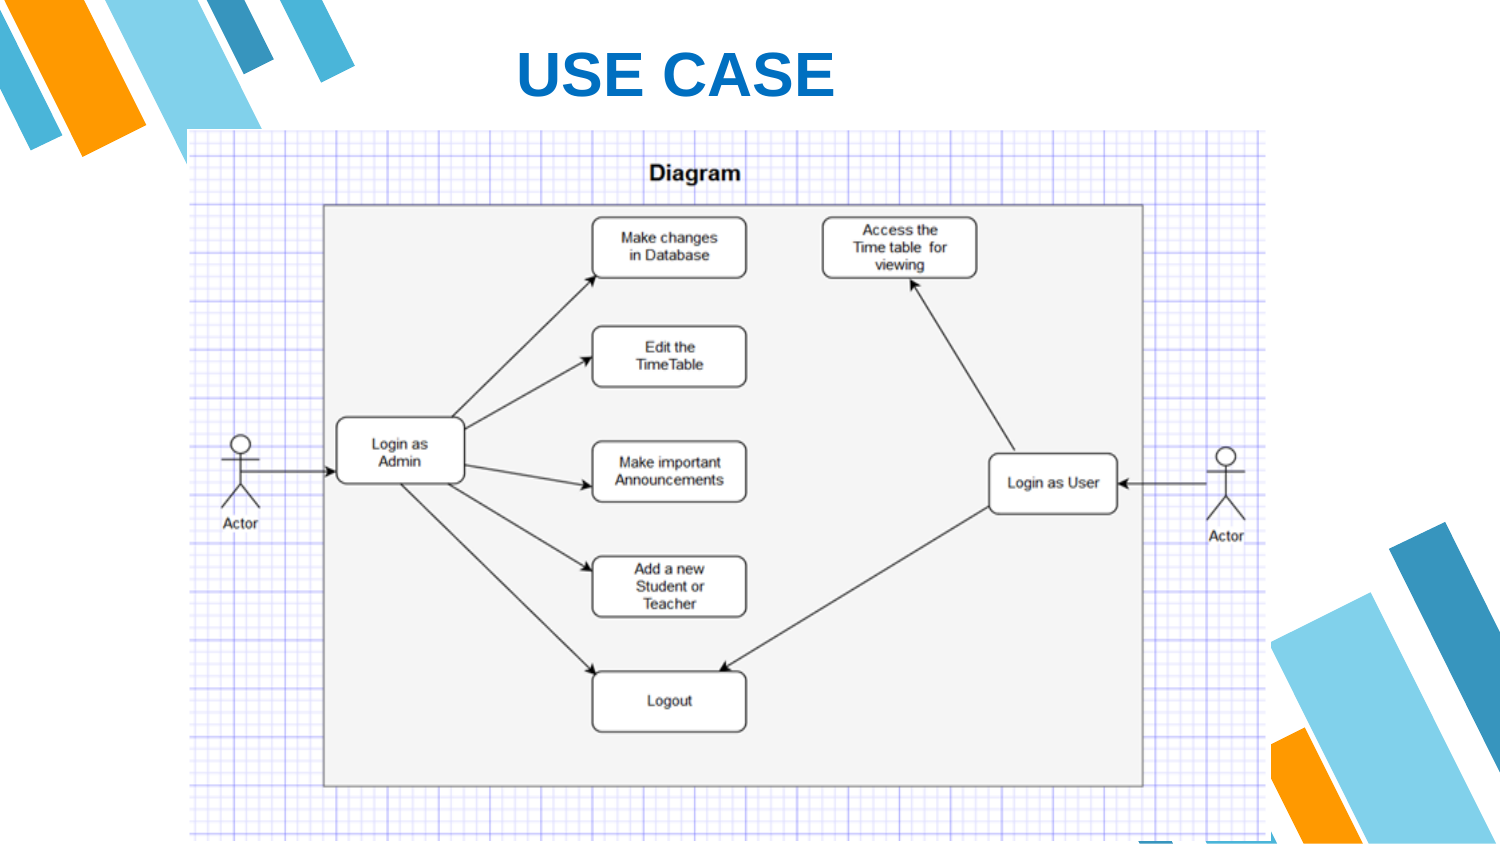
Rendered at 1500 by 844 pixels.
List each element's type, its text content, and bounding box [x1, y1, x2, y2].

picture [187, 129, 1271, 841]
text_box USE CASE [516, 34, 942, 127]
